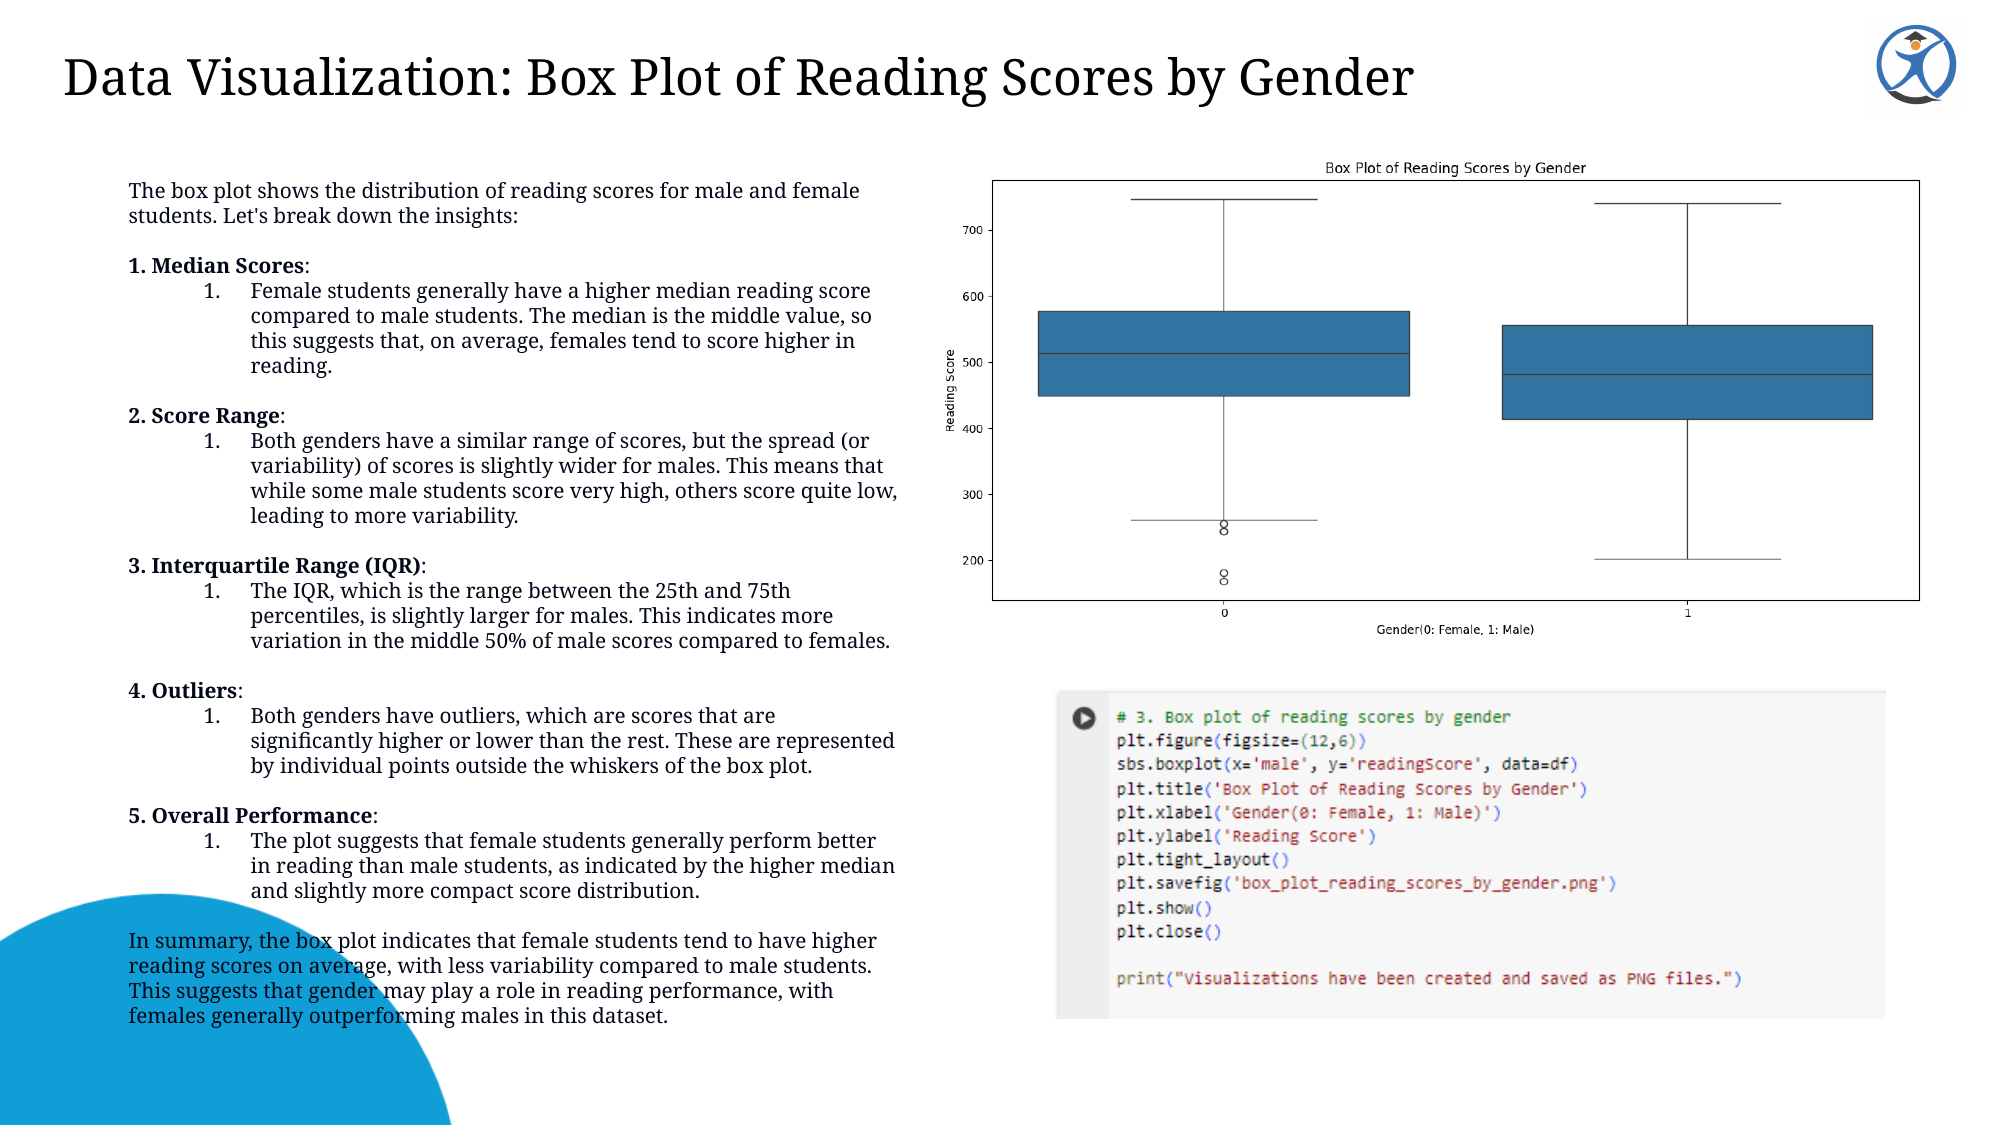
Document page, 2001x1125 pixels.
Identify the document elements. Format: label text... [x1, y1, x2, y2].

text_box The box plot shows the distribution of reading scores for male and female students. Let's break down the insights: Median Scores: Female students generally have a higher median reading score compared to male students. The median is the middle value, so this suggests that, on average, females tend to score higher in reading. Score Range: Both genders have a similar range of scores, but the spread (or variability) of scores is slightly wider for males. This means that while some male students score very high, others score quite low, leading to more variability. Interquartile Range (IQR): The IQR, which is the range between the 25th and 75th percentiles, is slightly larger for males. This indicates more variation in the middle 50% of male scores compared to females. Outliers: Both genders have outliers, which are scores that are significantly higher or lower than the rest. These are represented by individual points outside the whiskers of the box plot. Overall Performance: The plot suggests that female students generally perform better in reading than male students, as indicated by the higher median and slightly more compact score distribution. In summary, the box plot indicates that female students tend to have higher reading scores on average, with less variability compared to male students. This suggests that gender may play a role in reading performance, with females generally outperforming males in this dataset. [113, 170, 916, 1035]
picture [1044, 686, 1887, 1020]
picture [936, 152, 1927, 645]
picture [1863, 15, 1966, 115]
picture [0, 848, 458, 1125]
text_box Data Visualization: Box Plot of Reading Scores by Gender [49, 38, 1430, 114]
